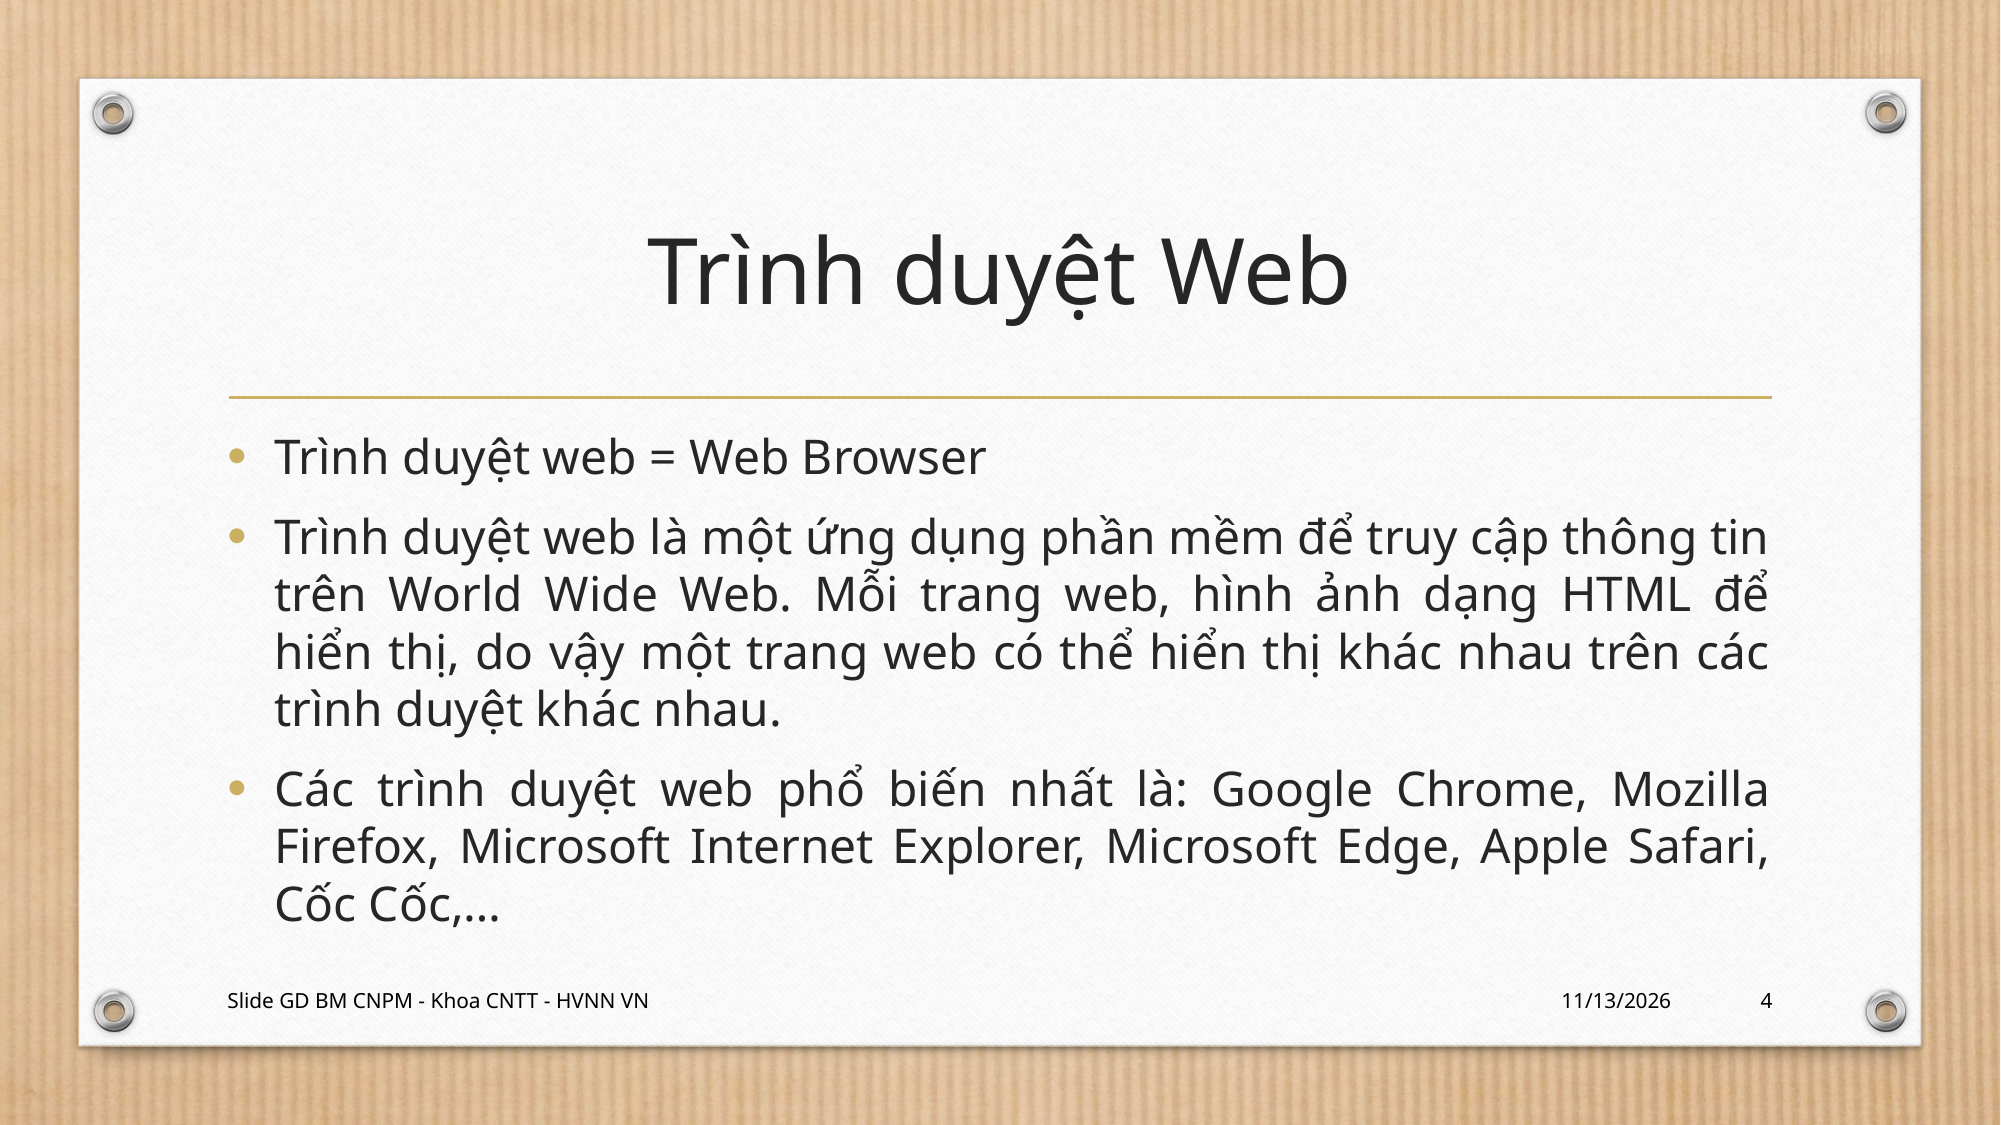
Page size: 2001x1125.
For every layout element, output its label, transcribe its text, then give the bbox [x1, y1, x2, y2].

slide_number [1423, 979, 1686, 1025]
footer Slide GD BM CNPM - Khoa CNTT - HVNN VN [212, 979, 1411, 1025]
list Trình duyệt web = Web Browser Trình duyệt web là một ứng dụng phần mềm để truy cập thông tin trên World Wide Web. Mỗi trang web, hình ảnh dạng HTML để hiển thị, do vậy một trang web có thể hiển thị khác nhau trên các trình duyệt khác nhau. Các trình duyệt web phổ biến nhất là: Google Chrome, Mozilla Firefox, Microsoft Internet Explorer, Microsoft Edge, Apple Safari, Cốc Cốc,… [212, 419, 1788, 964]
title Trình duyệt Web [212, 161, 1788, 375]
slide_number 4 [1698, 979, 1788, 1025]
picture [0, 0, 2001, 1125]
